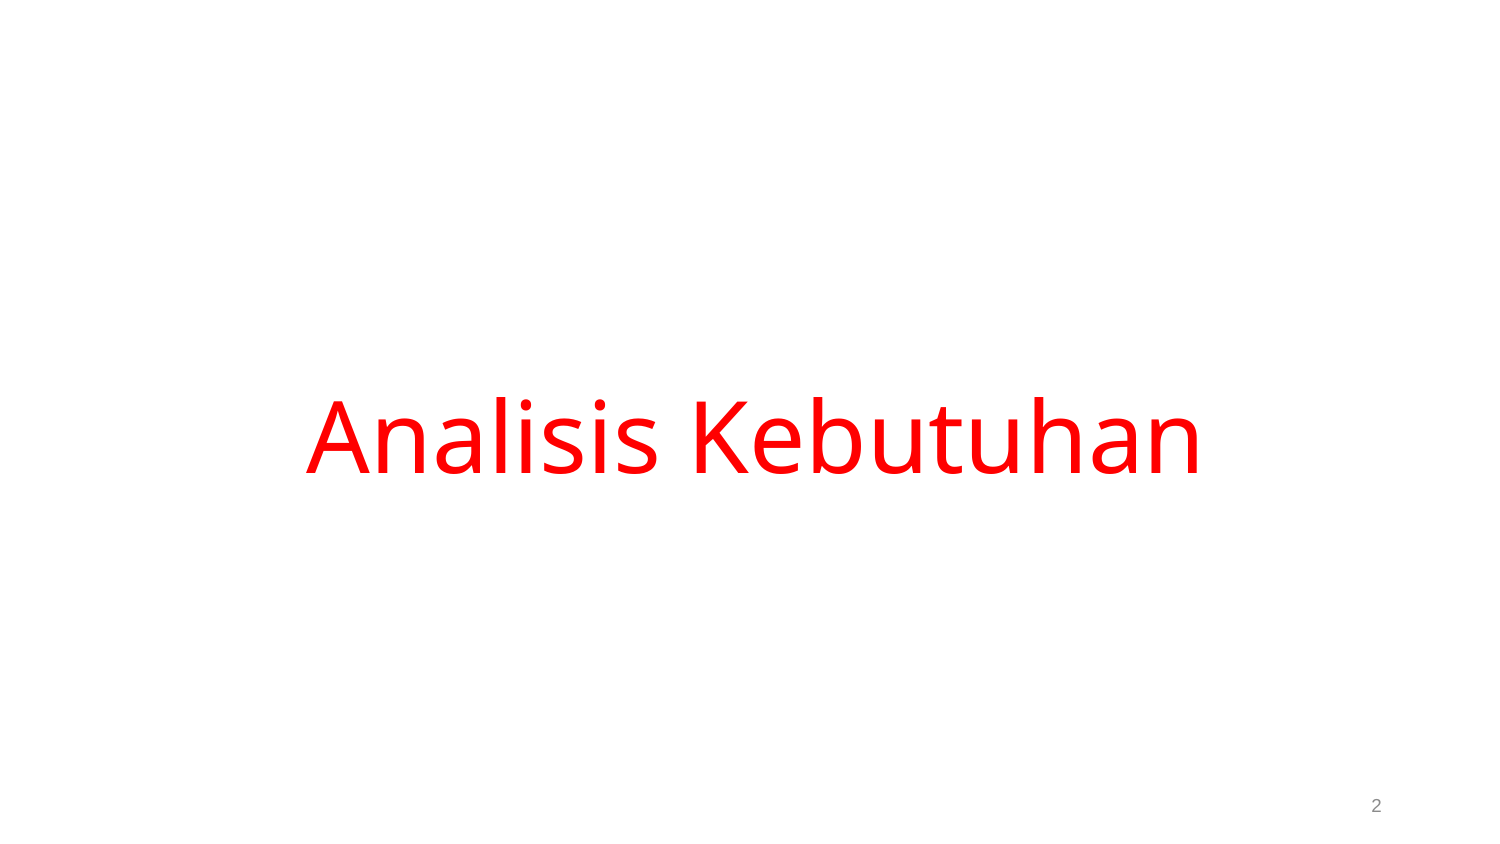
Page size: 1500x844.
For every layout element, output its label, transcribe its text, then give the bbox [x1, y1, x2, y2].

title Analisis Kebutuhan [291, 346, 1500, 537]
slide_number 2 [1059, 782, 1397, 827]
